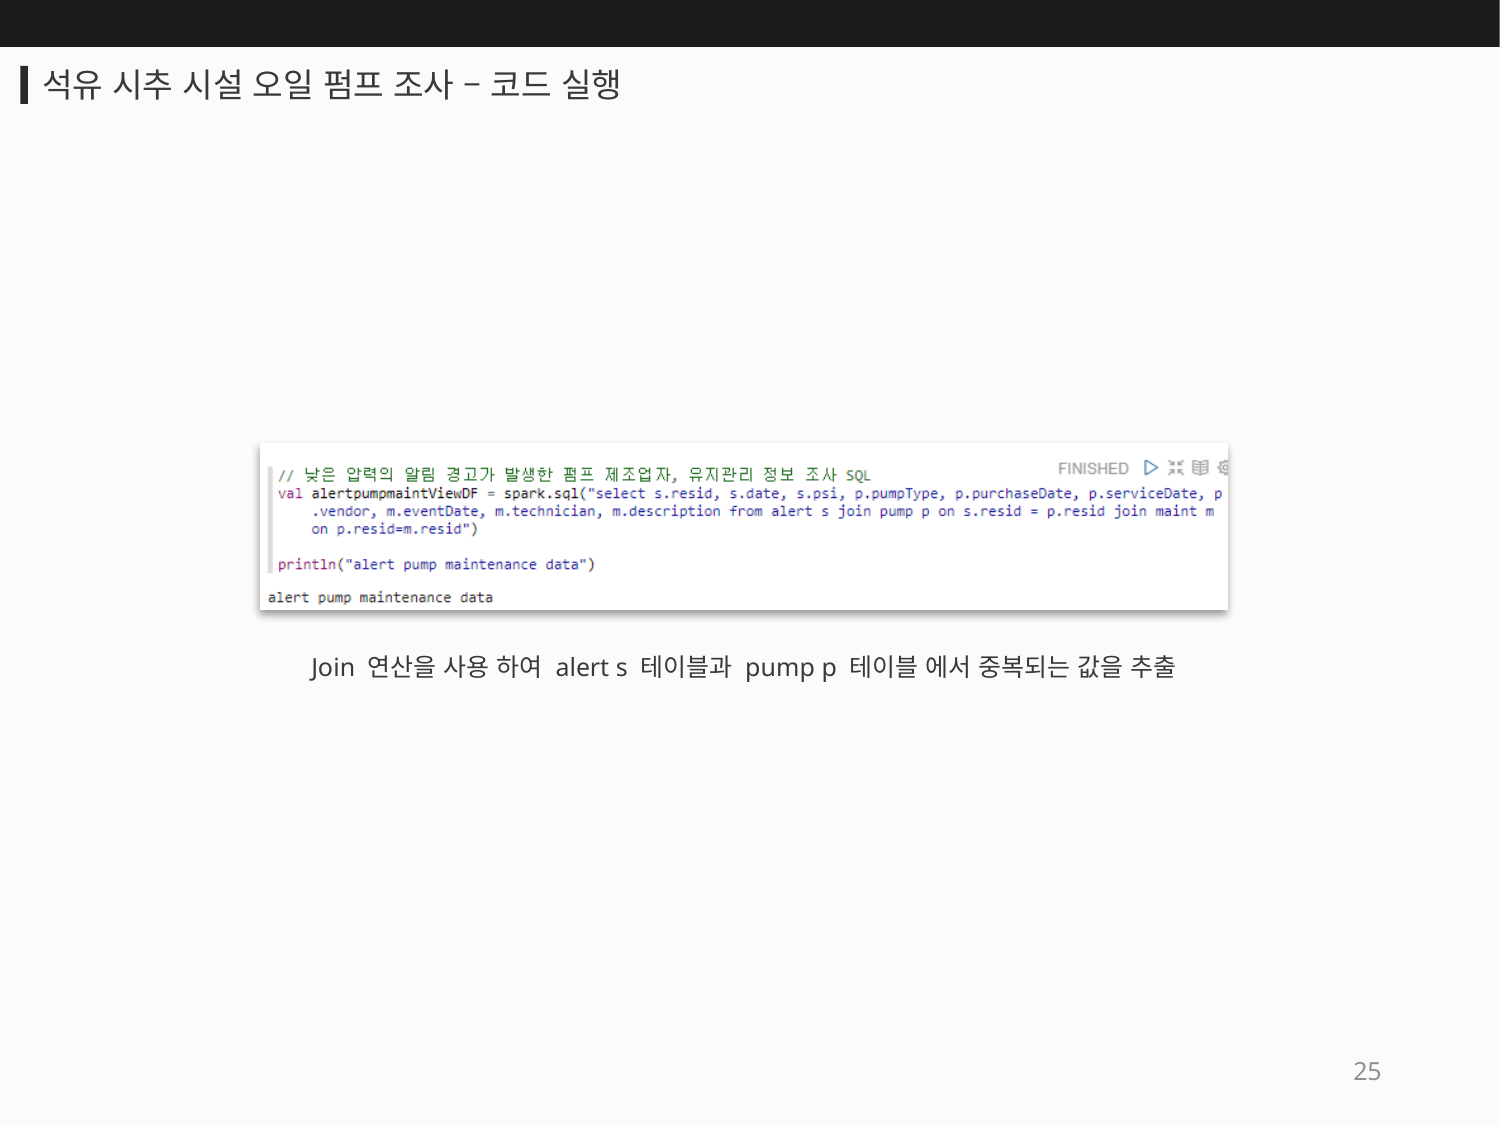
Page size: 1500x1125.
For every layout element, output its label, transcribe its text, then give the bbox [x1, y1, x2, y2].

text_box [0, 0, 1500, 48]
slide_number 25 [1059, 1042, 1397, 1103]
text_box [19, 65, 27, 105]
text_box 석유 시추 시설 오일 펌프 조사 – 코드 실행 [27, 56, 1140, 112]
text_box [209, 442, 1278, 683]
